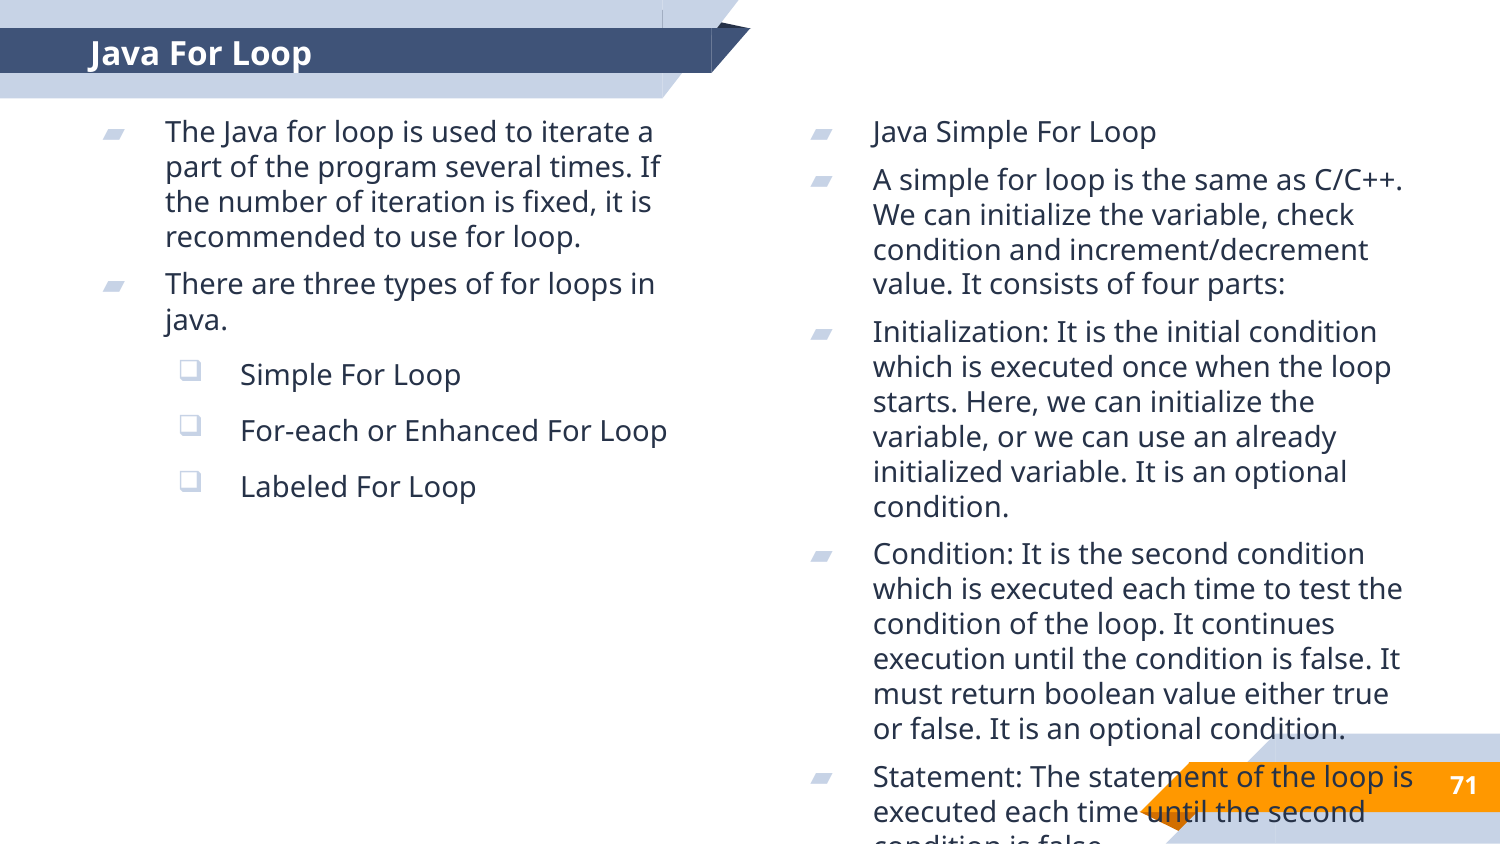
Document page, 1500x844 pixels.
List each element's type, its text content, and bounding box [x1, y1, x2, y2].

title Java For Loop [75, 30, 713, 73]
list The Java for loop is used to iterate a part of the program several times. If the number of iteration is fixed, it is recommended to use for loop. There are three types of for loops in java. Simple For Loop For-each or Enhanced For Loop Labeled For Loop [75, 98, 724, 763]
list Java Simple For Loop A simple for loop is the same as C/C++. We can initialize the variable, check condition and increment/decrement value. It consists of four parts: Initialization: It is the initial condition which is executed once when the loop starts. Here, we can initialize the variable, or we can use an already initialized variable. It is an optional condition. Condition: It is the second condition which is executed each time to test the condition of the loop. It continues execution until the condition is false. It must return boolean value either true or false. It is an optional condition. Statement: The statement of the loop is executed each time until the second condition is false. Increment/Decrement: It increments or decrements the variable value. It is an optional condition. [782, 98, 1431, 763]
slide_number 71 [1249, 760, 1494, 813]
